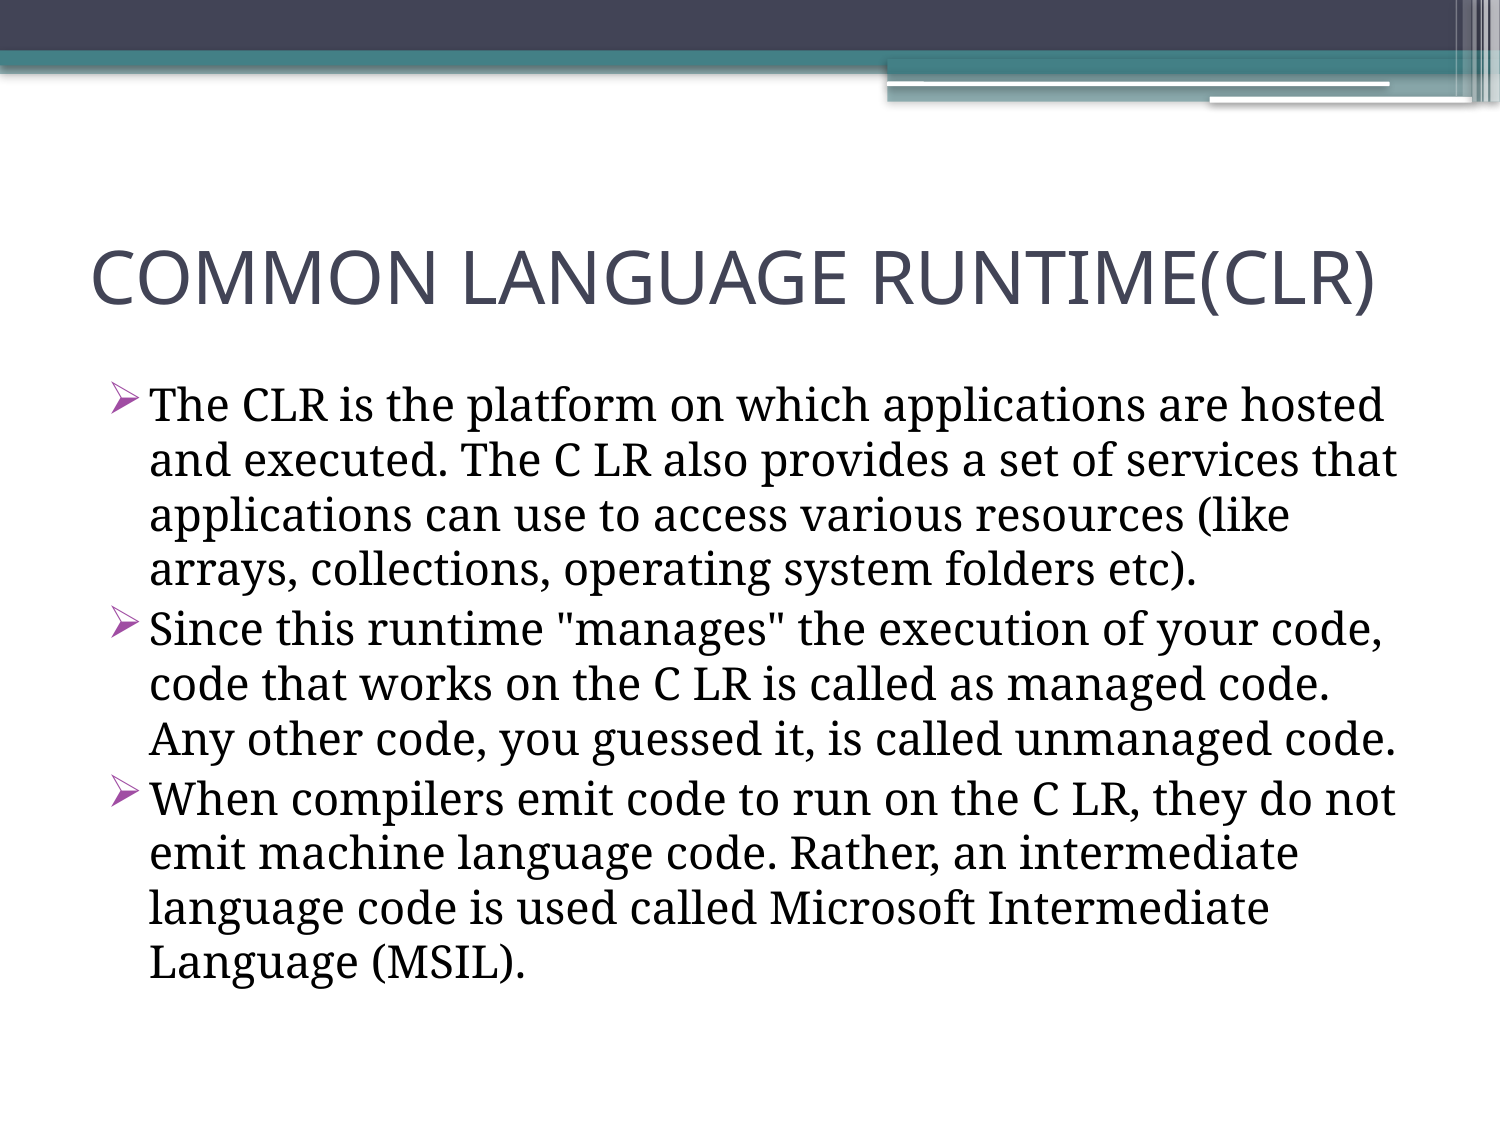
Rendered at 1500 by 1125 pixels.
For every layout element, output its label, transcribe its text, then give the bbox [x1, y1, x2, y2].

list The CLR is the platform on which applications are hosted and executed. The C LR also provides a set of services that applications can use to access various resources (like arrays, collections, operating system folders etc). Since this runtime "manages" the execution of your code, code that works on the C LR is called as managed code. Any other code, you guessed it, is called unmanaged code. When compilers emit code to run on the C LR, they do not emit machine language code. Rather, an intermediate language code is used called Microsoft Intermediate Language (MSIL). [75, 368, 1425, 1079]
title COMMON LANGUAGE RUNTIME(CLR) [75, 187, 1425, 363]
